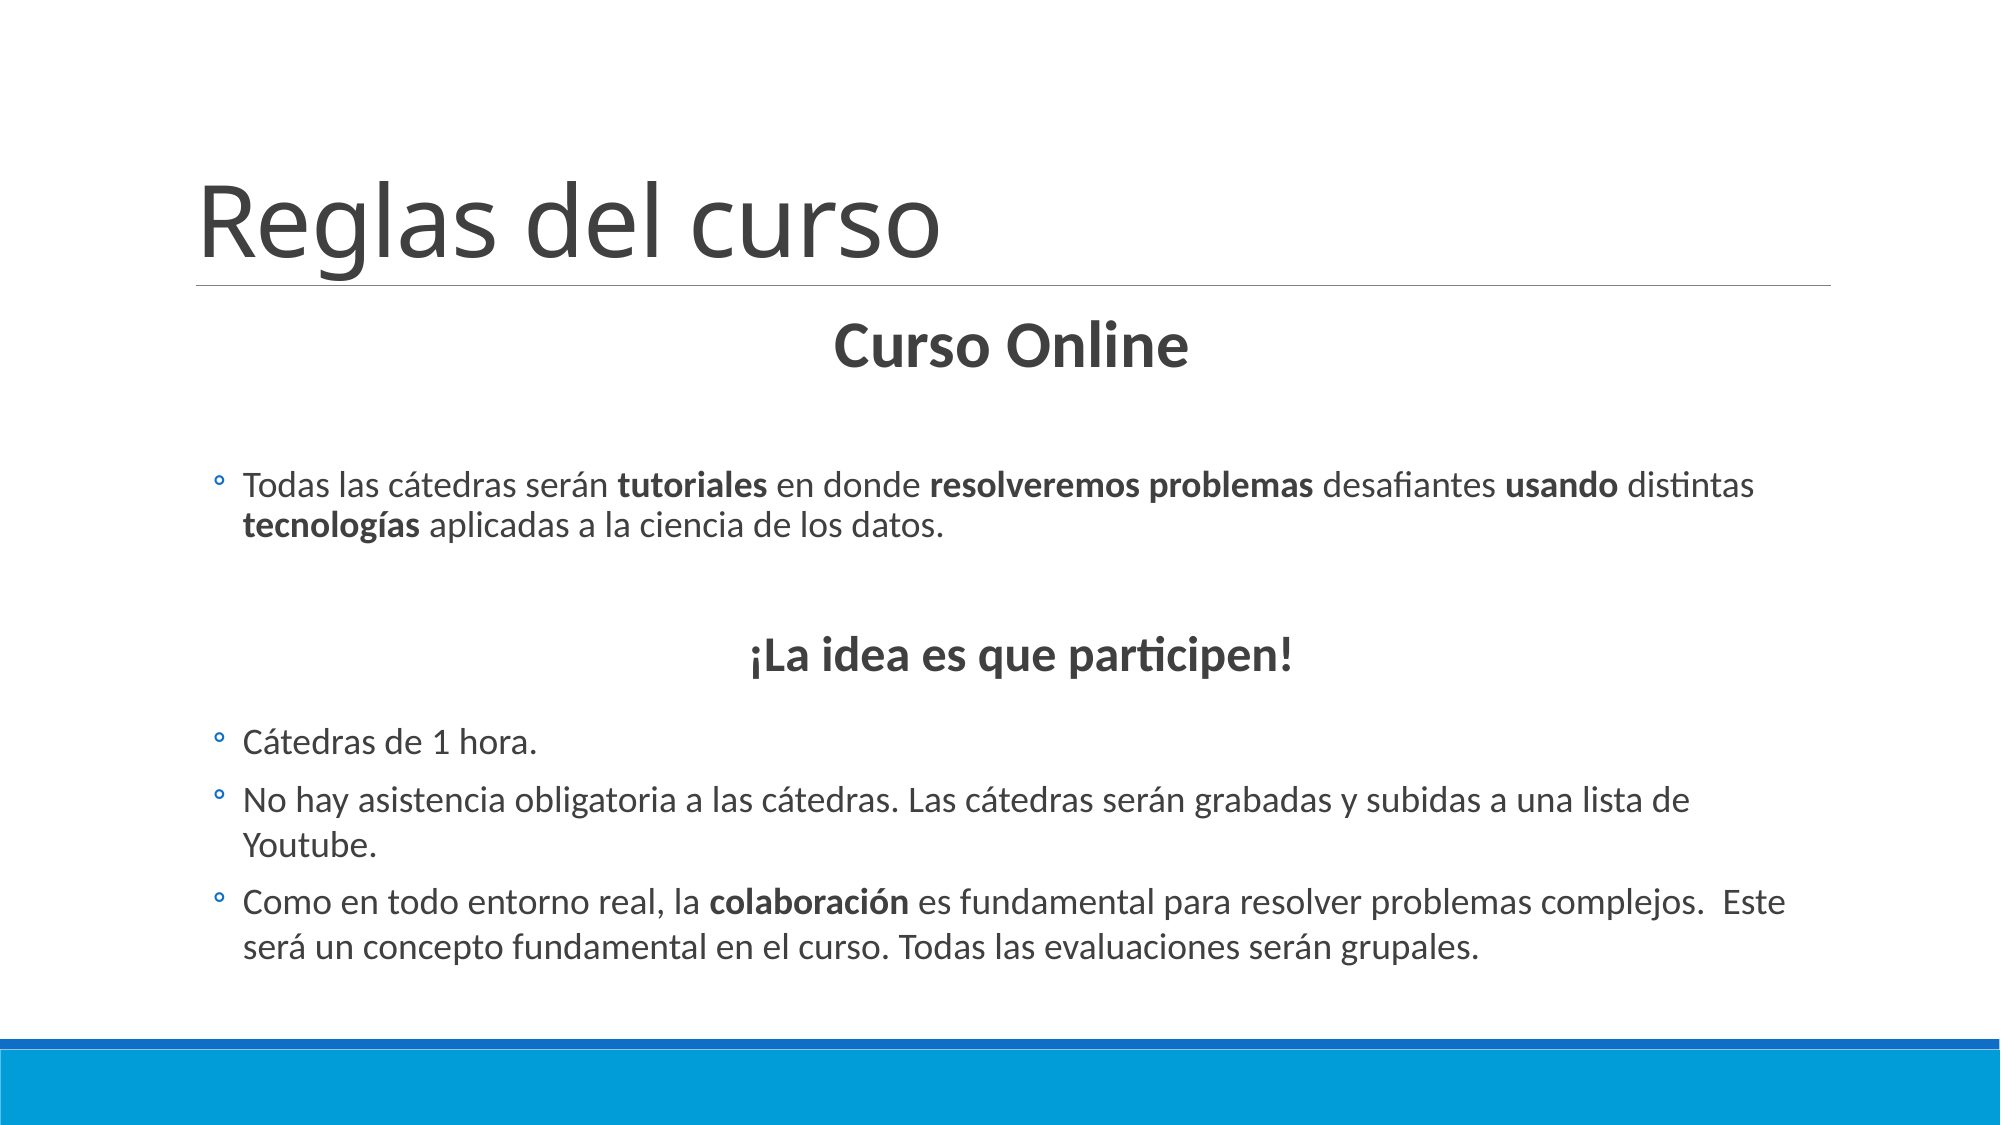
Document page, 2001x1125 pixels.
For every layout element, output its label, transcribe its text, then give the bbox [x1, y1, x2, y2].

title Reglas del curso [180, 47, 1830, 285]
list Curso Online Todas las cátedras serán tutoriales en donde resolveremos problemas desafiantes usando distintas tecnologías aplicadas a la ciencia de los datos. ¡La idea es que participen! Cátedras de 1 hora. No hay asistencia obligatoria a las cátedras. Las cátedras serán grabadas y subidas a una lista de Youtube. Como en todo entorno real, la colaboración es fundamental para resolver problemas complejos. Este será un concepto fundamental en el curso. Todas las evaluaciones serán grupales. [180, 302, 1830, 1035]
